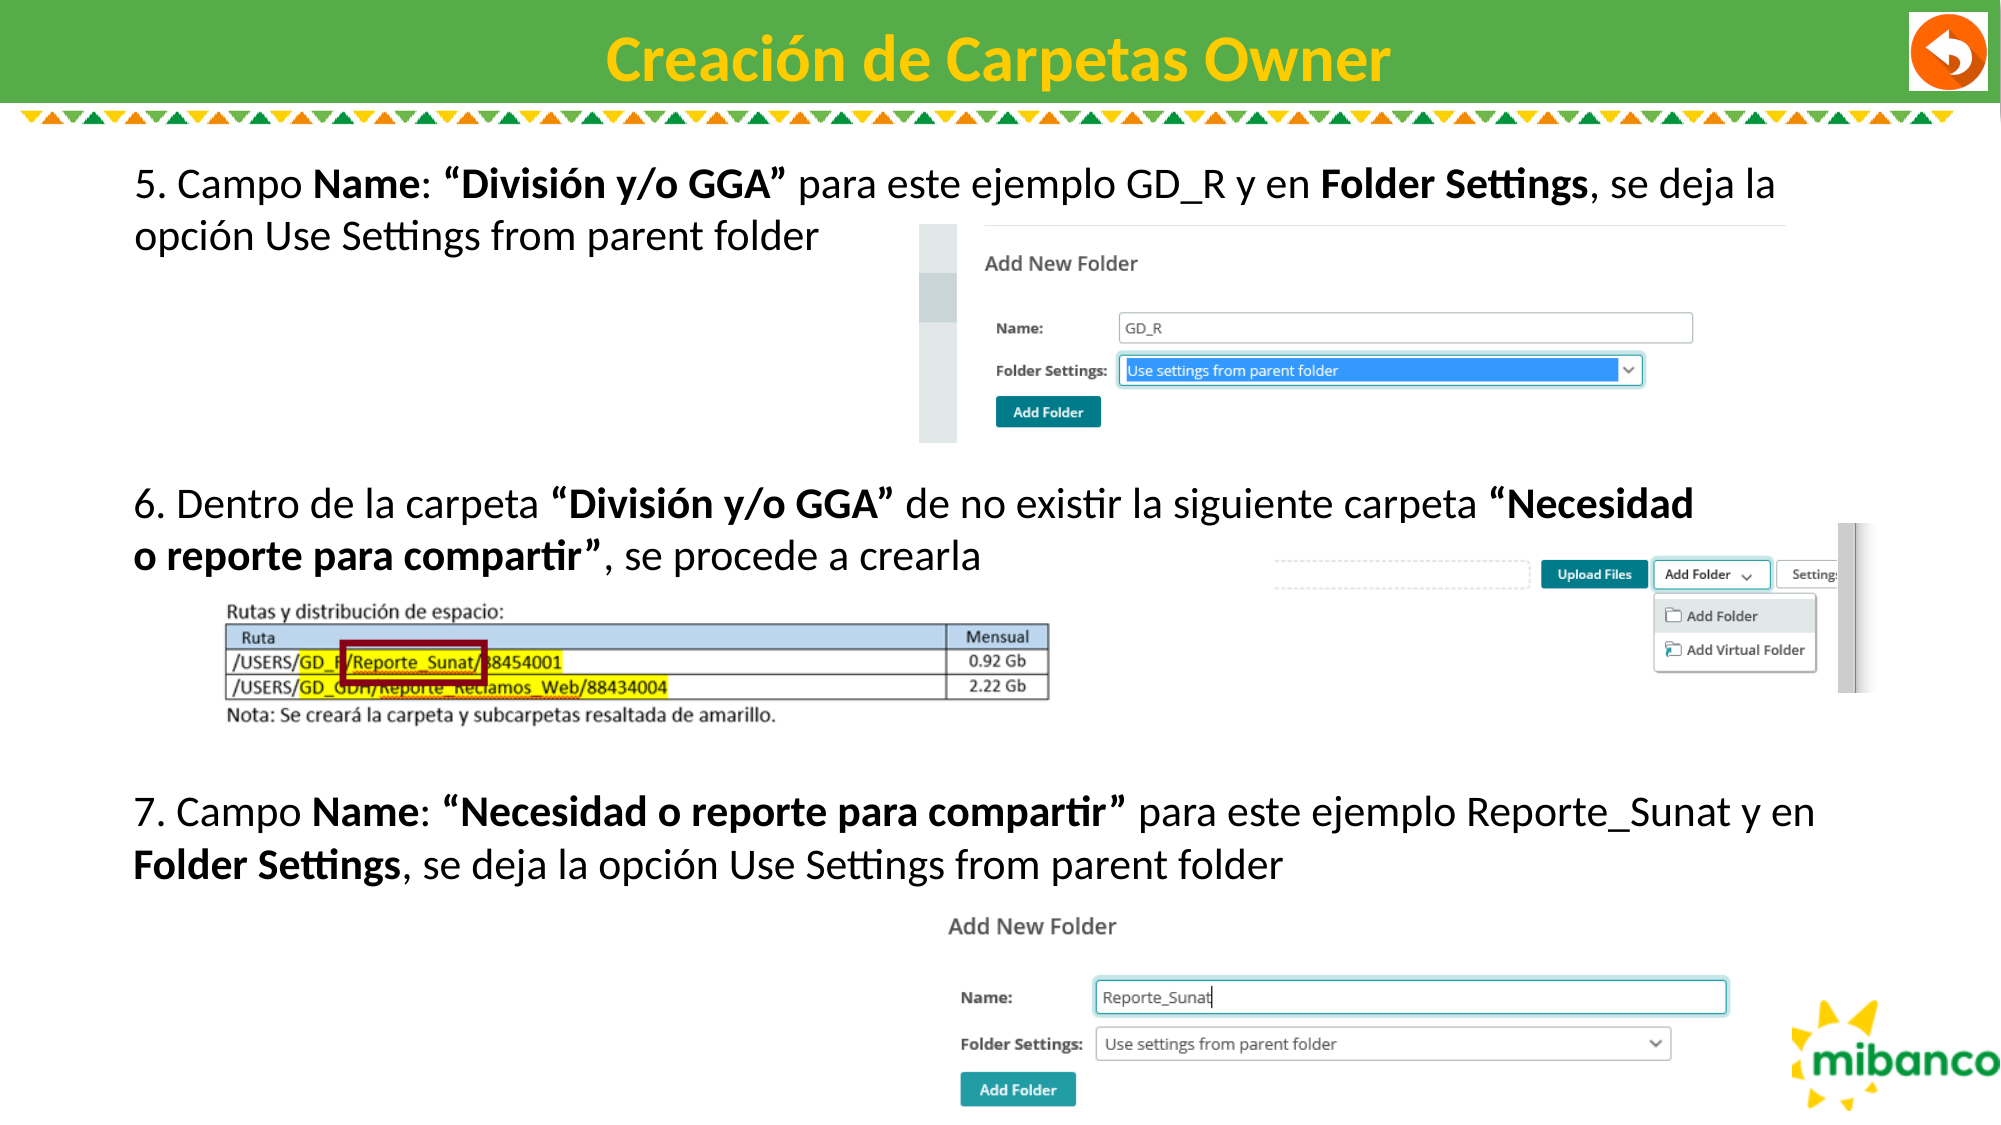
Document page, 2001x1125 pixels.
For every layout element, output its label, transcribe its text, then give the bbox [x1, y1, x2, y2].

picture [1273, 523, 1881, 693]
picture [200, 587, 1077, 745]
picture [0, 104, 2000, 133]
title Creación de Carpetas Owner [0, 5, 2000, 104]
text_box 5. Campo Name: “División y/o GGA” para este ejemplo GD_R y en Folder Settings, se deja la opción Use Settings from parent folder [119, 147, 1910, 267]
picture [919, 888, 2000, 1120]
text_box 7. Campo Name: “Necesidad o reporte para compartir” para este ejemplo Reporte_Sunat y en Folder Settings, se deja la opción Use Settings from parent folder [118, 775, 1909, 896]
picture [1909, 12, 1988, 91]
picture [919, 223, 1787, 444]
text_box 6. Dentro de la carpeta “División y/o GGA” de no existir la siguiente carpeta “Necesidad o reporte para compartir”, se procede a crearla [118, 466, 1721, 587]
